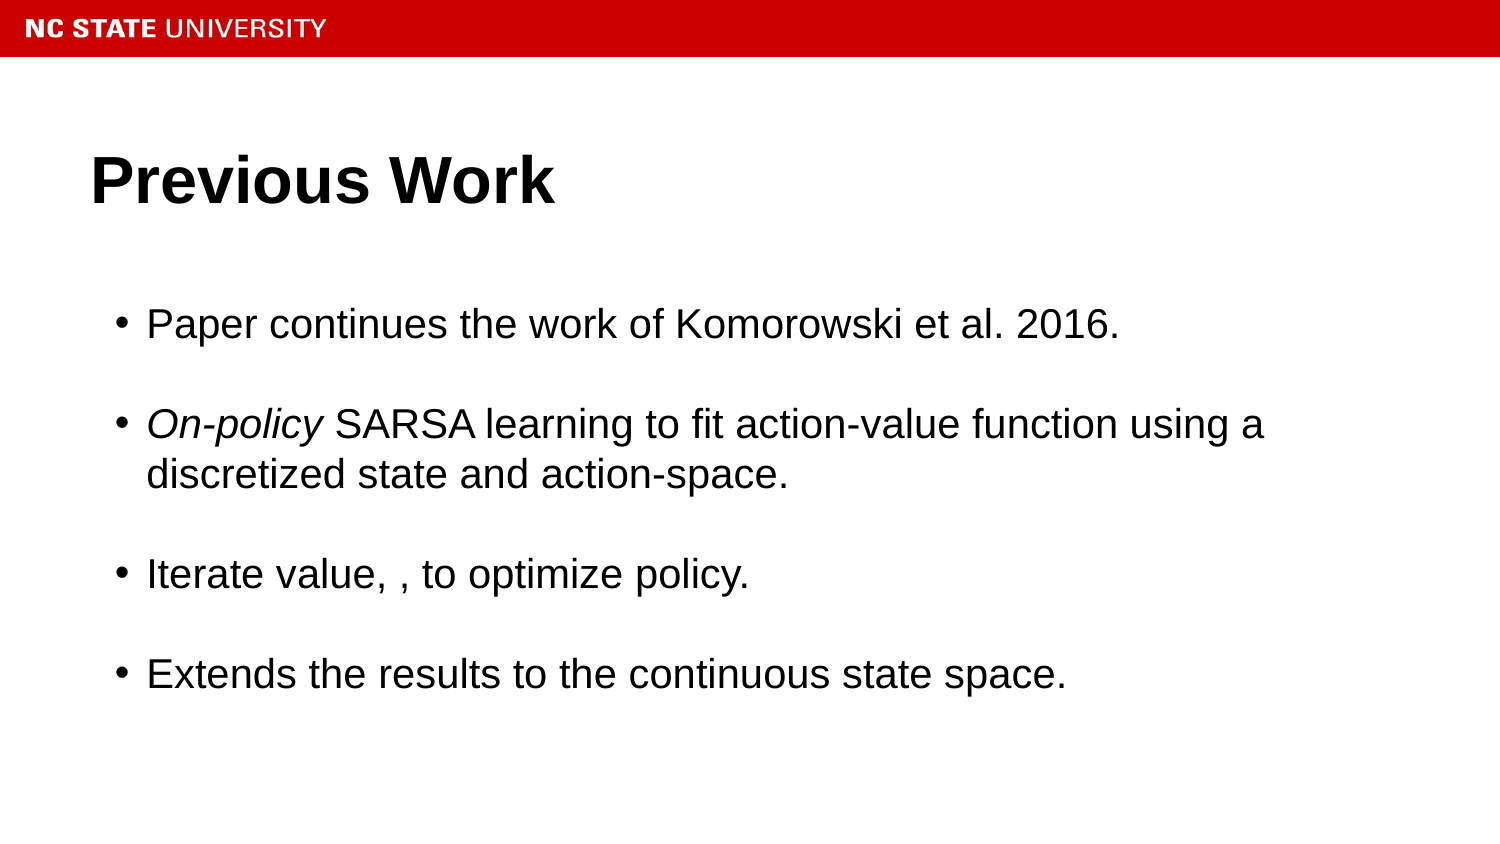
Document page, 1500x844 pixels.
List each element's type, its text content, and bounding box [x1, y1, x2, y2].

title Previous Work [75, 110, 1425, 243]
picture [0, 0, 1500, 57]
